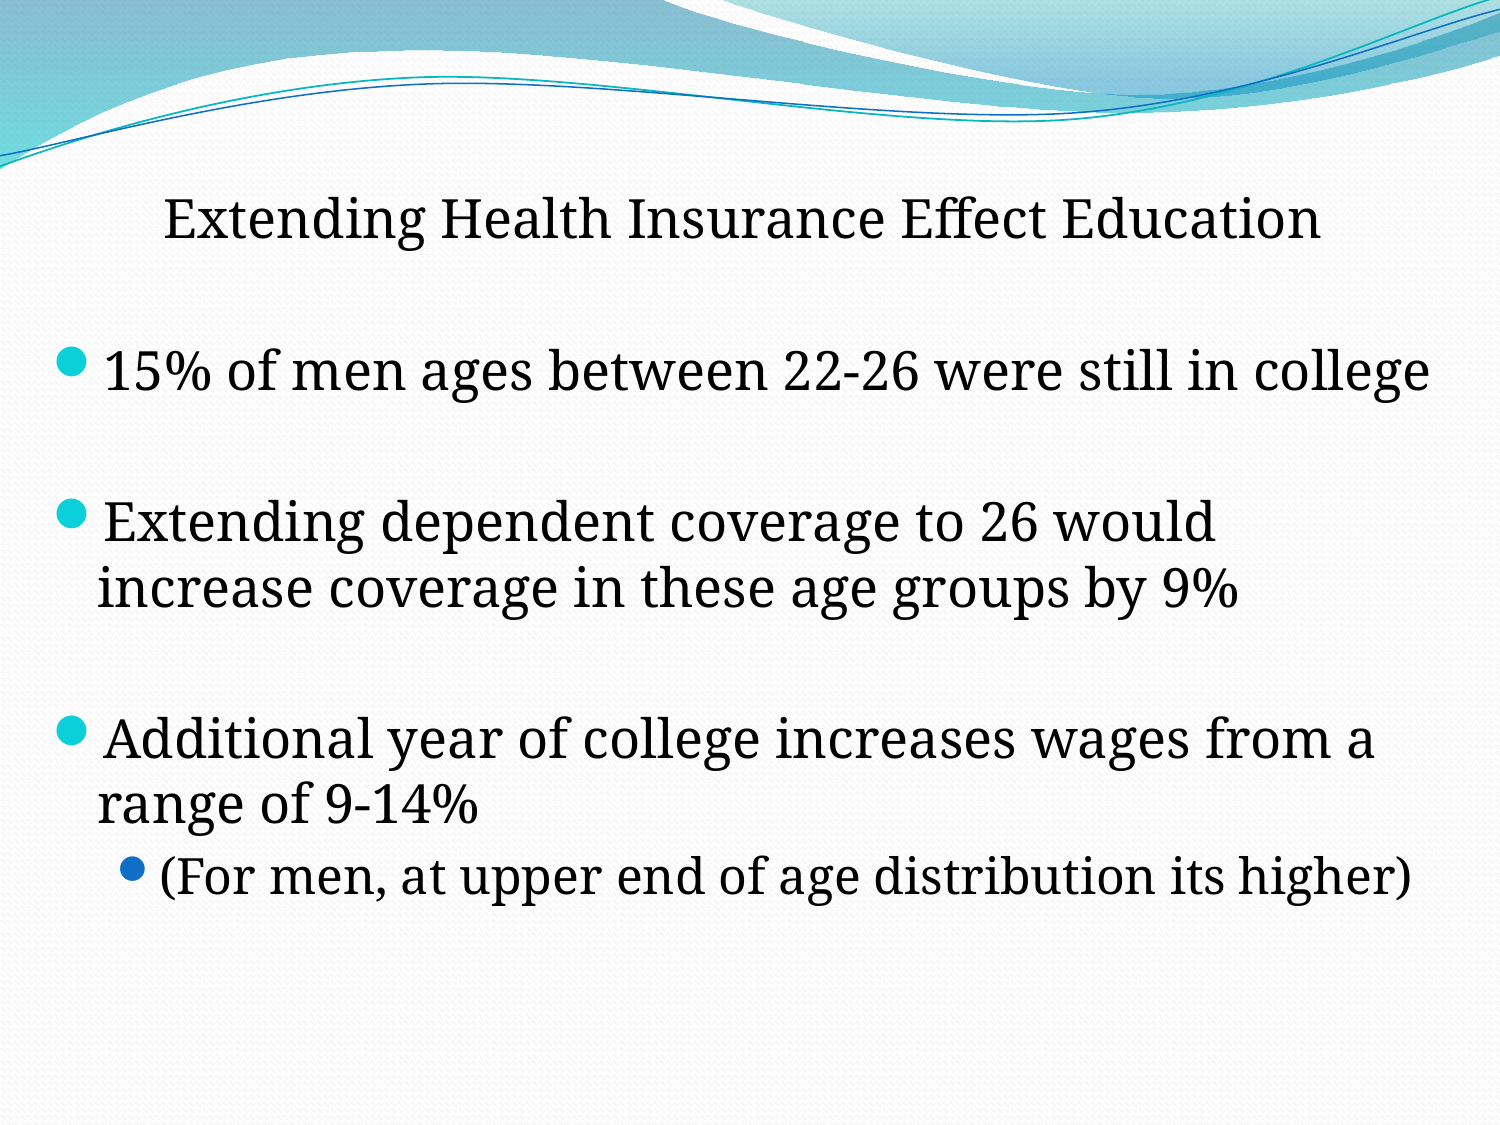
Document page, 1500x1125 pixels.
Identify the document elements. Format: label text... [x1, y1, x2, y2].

list Extending Health Insurance Effect Education 15% of men ages between 22-26 were still in college Extending dependent coverage to 26 would increase coverage in these age groups by 9% Additional year of college increases wages from a range of 9-14% (For men, at upper end of age distribution its higher) [37, 24, 1450, 1088]
